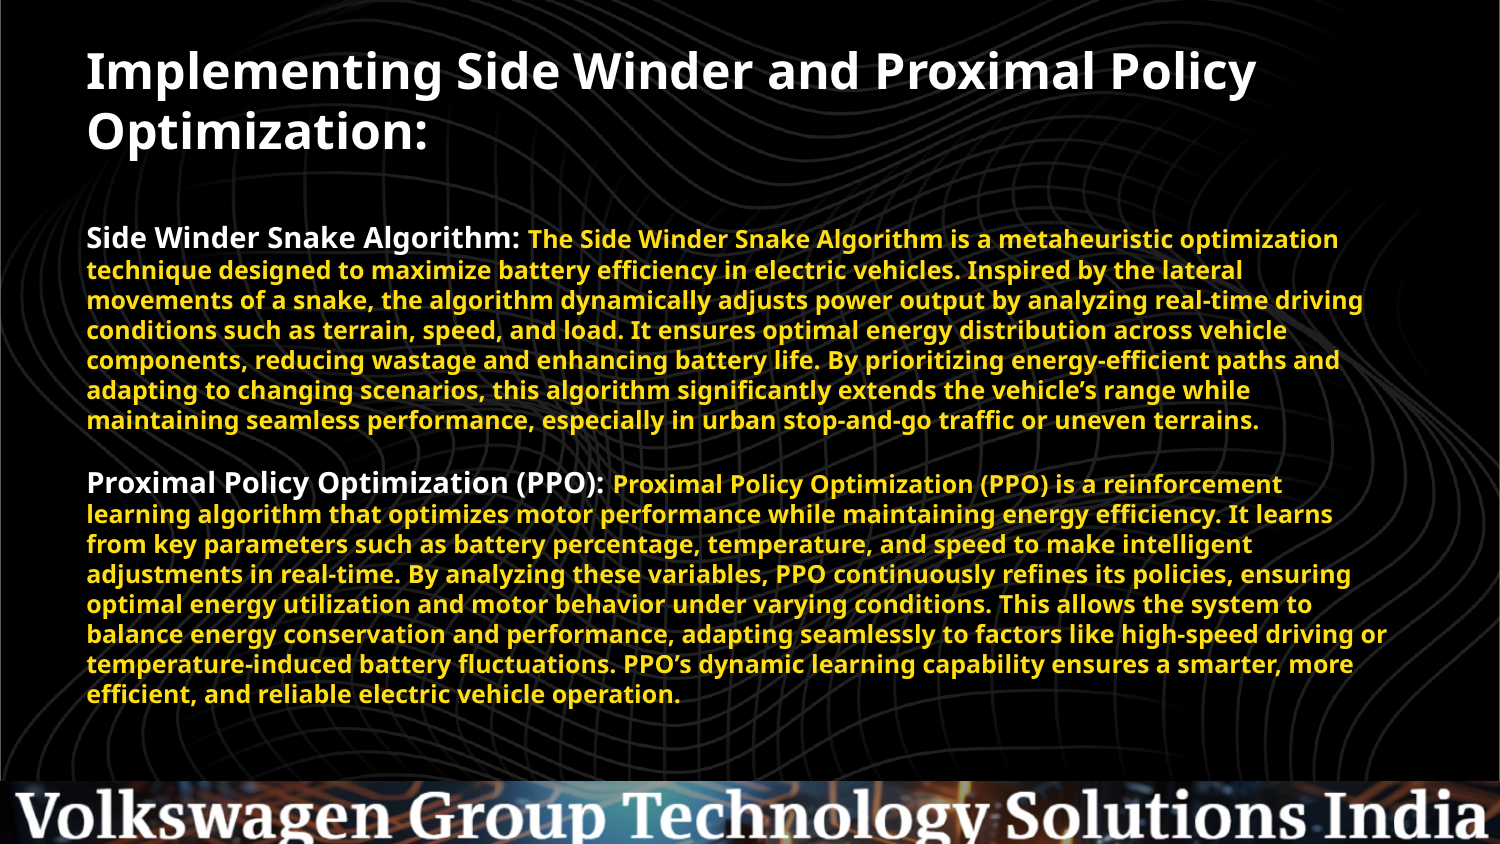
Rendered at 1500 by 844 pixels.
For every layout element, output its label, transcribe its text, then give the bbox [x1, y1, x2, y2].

picture [0, 0, 1500, 844]
text_box Implementing Side Winder and Proximal Policy Optimization: Side Winder Snake Algorithm: The Side Winder Snake Algorithm is a metaheuristic optimization technique designed to maximize battery efficiency in electric vehicles. Inspired by the lateral movements of a snake, the algorithm dynamically adjusts power output by analyzing real-time driving conditions such as terrain, speed, and load. It ensures optimal energy distribution across vehicle components, reducing wastage and enhancing battery life. By prioritizing energy-efficient paths and adapting to changing scenarios, this algorithm significantly extends the vehicle’s range while maintaining seamless performance, especially in urban stop-and-go traffic or uneven terrains. Proximal Policy Optimization (PPO): Proximal Policy Optimization (PPO) is a reinforcement learning algorithm that optimizes motor performance while maintaining energy efficiency. It learns from key parameters such as battery percentage, temperature, and speed to make intelligent adjustments in real-time. By analyzing these variables, PPO continuously refines its policies, ensuring optimal energy utilization and motor behavior under varying conditions. This allows the system to balance energy conservation and performance, adapting seamlessly to factors like high-speed driving or temperature-induced battery fluctuations. PPO’s dynamic learning capability ensures a smarter, more efficient, and reliable electric vehicle operation. [71, 32, 1406, 716]
